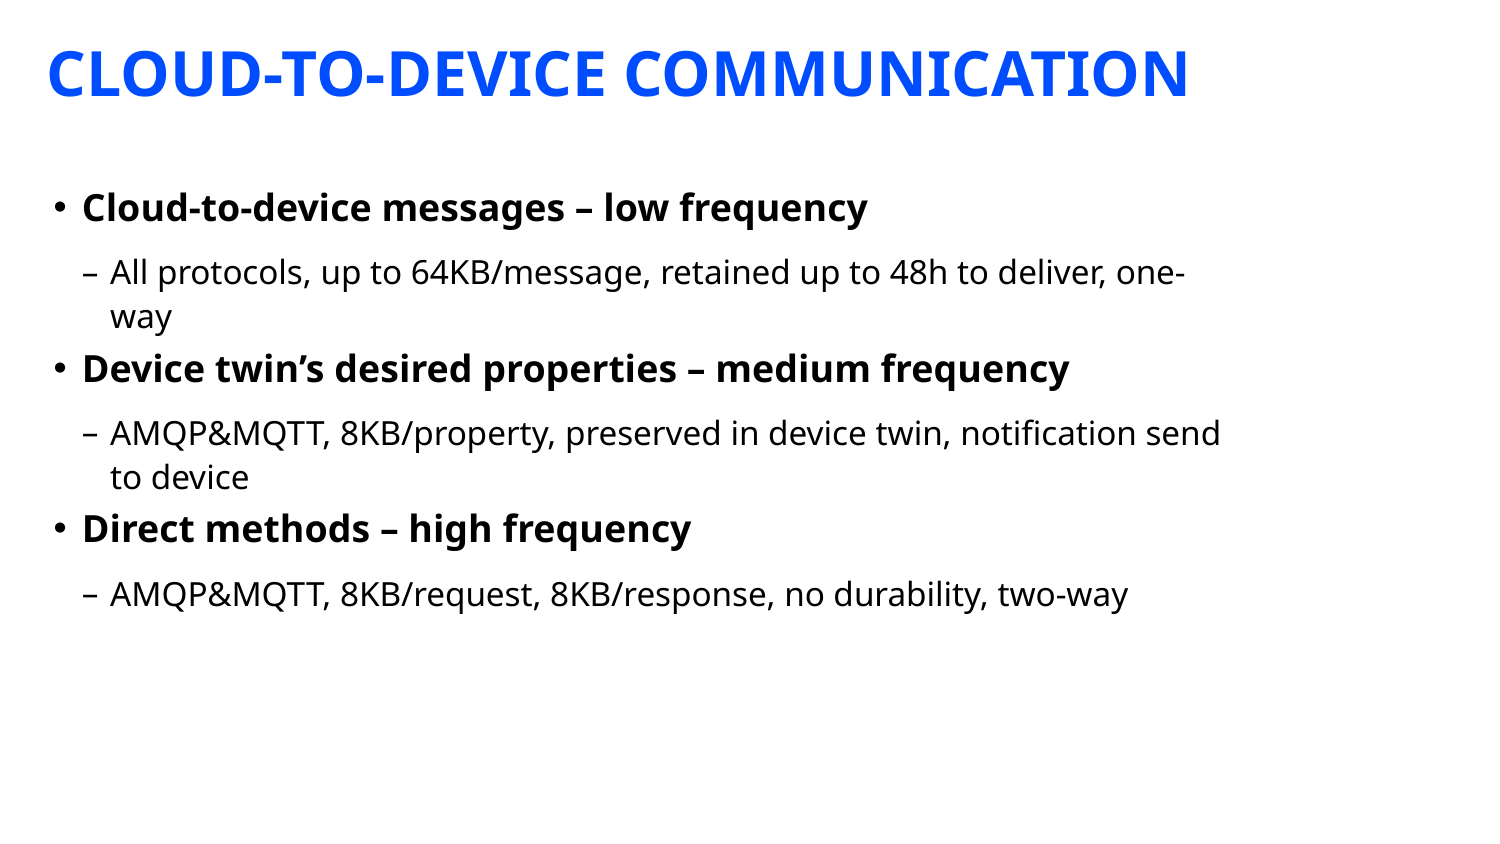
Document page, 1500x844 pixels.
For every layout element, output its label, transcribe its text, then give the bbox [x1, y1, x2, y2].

text_box Cloud-to-device messages – low frequency All protocols, up to 64KB/message, retained up to 48h to deliver, one-way Device twin’s desired properties – medium frequency AMQP&MQTT, 8KB/property, preserved in device twin, notification send to device Direct methods – high frequency AMQP&MQTT, 8KB/request, 8KB/response, no durability, two-way [46, 168, 1225, 746]
title Cloud-to-device communication [46, 46, 1454, 169]
